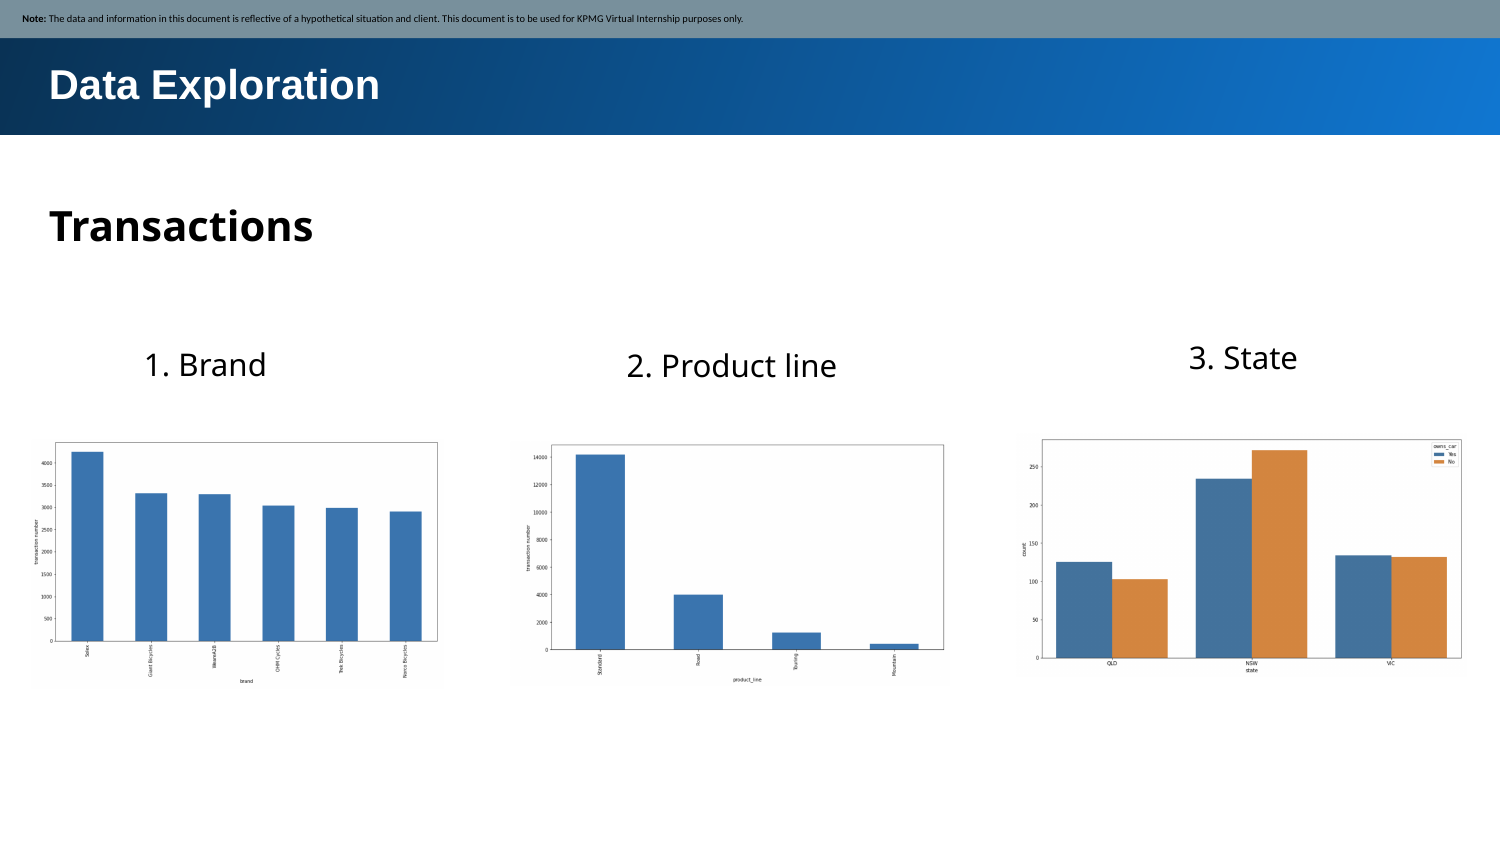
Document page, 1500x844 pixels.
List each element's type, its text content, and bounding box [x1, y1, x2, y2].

text_box [0, 39, 1500, 135]
picture [30, 438, 444, 689]
picture [1016, 432, 1468, 677]
text_box 1. Brand [129, 324, 298, 398]
text_box Transactions [33, 177, 1439, 266]
text_box 2. Product line [611, 325, 889, 399]
text_box 3. State [1173, 317, 1371, 391]
text_box Data Exploration [33, 43, 1439, 124]
picture [510, 441, 950, 686]
text_box Note: The data and information in this document is reflective of a hypothetical situation and client. This document is to be used for KPMG Virtual Internship purposes only. [0, 0, 1500, 39]
